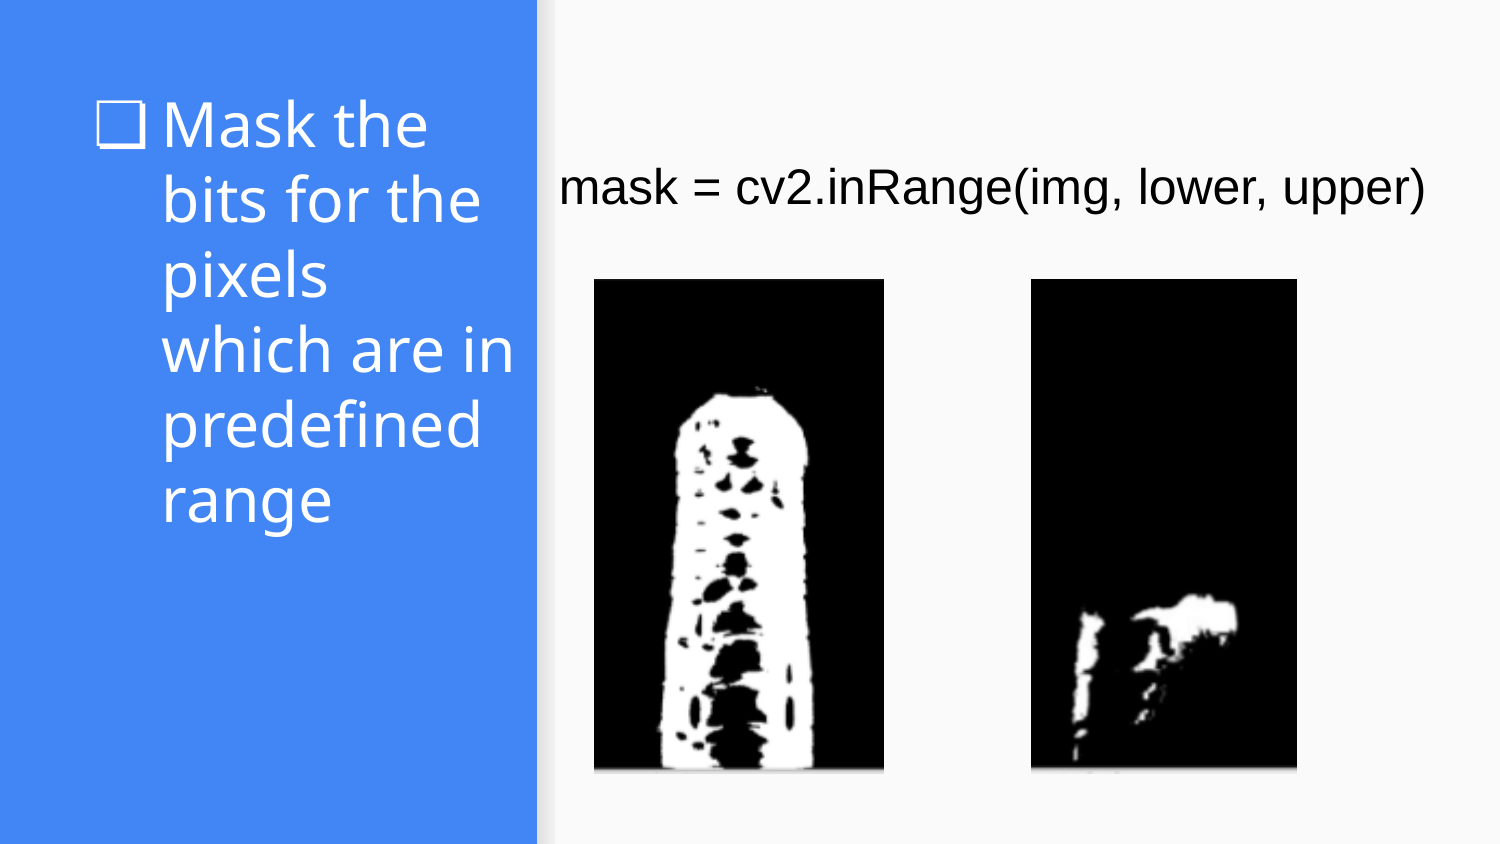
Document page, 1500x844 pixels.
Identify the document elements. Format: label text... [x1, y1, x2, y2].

text_box mask = cv2.inRange(img, lower, upper) [543, 139, 1483, 280]
title Mask the bits for the pixels which are in predefined range [71, 393, 533, 550]
picture [1031, 279, 1297, 775]
picture [594, 279, 884, 775]
